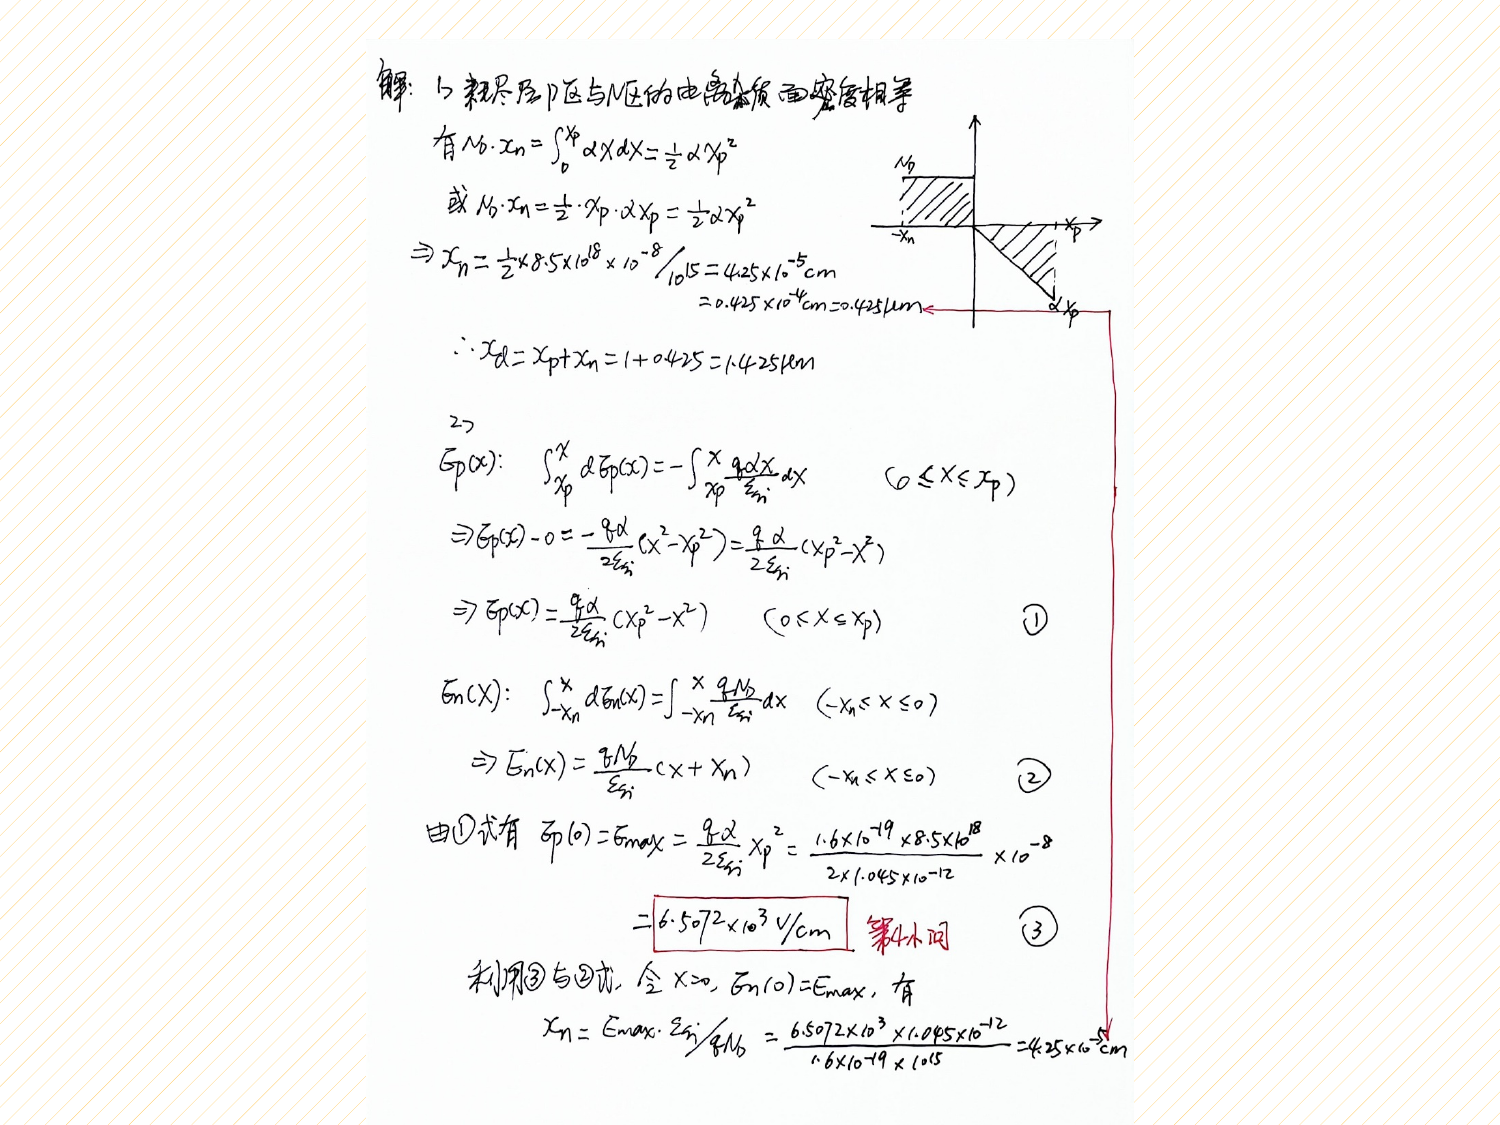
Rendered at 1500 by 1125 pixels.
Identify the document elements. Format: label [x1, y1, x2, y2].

picture [366, 39, 1134, 1125]
